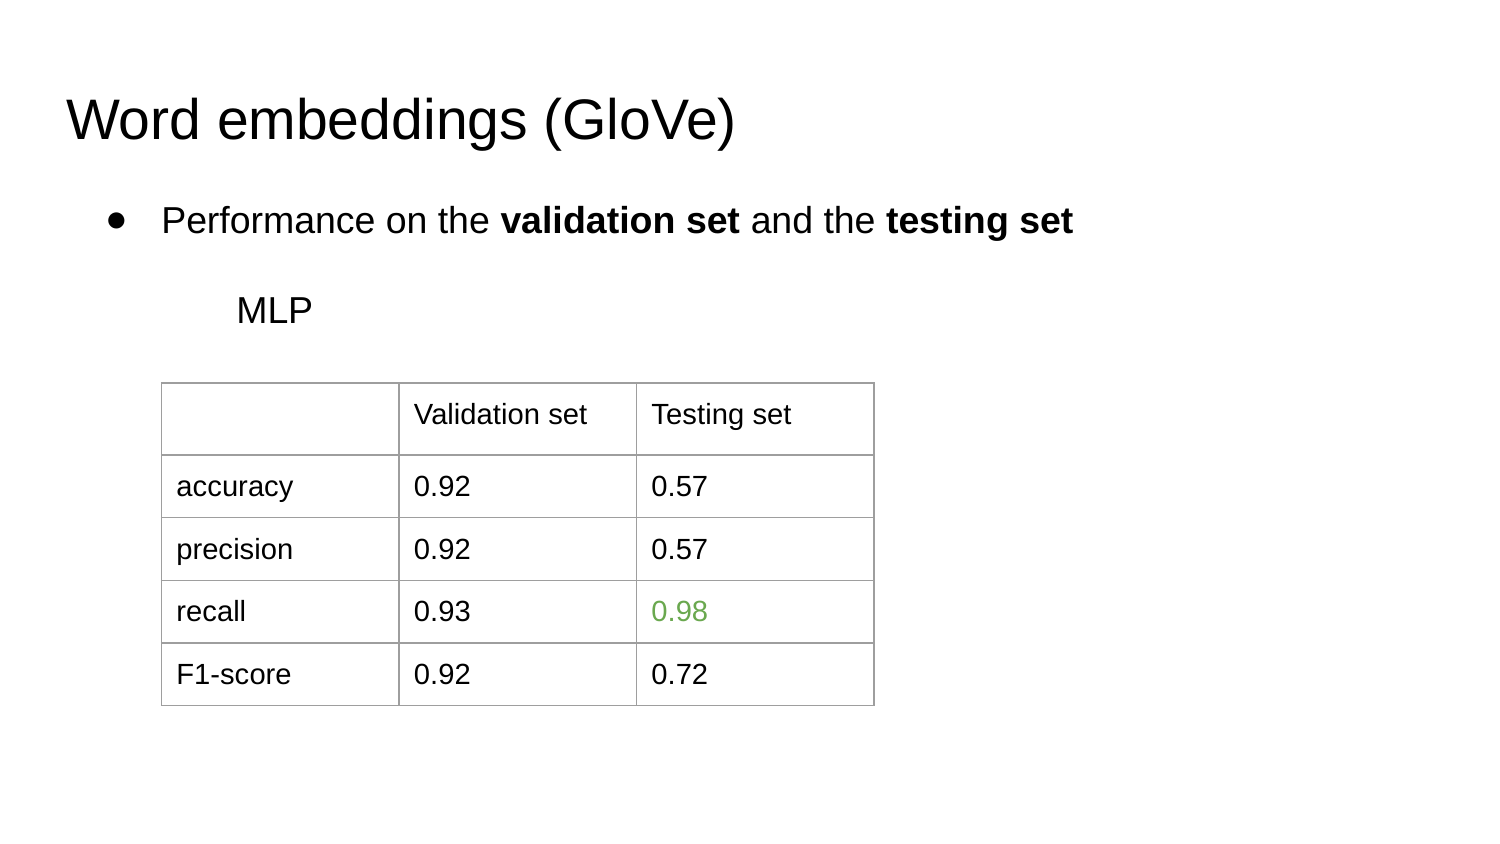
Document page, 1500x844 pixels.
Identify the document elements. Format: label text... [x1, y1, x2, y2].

table_cell 0.92 [400, 456, 636, 517]
text_box Performance on the validation set and the testing set MLP [71, 181, 1414, 791]
table_cell recall [162, 581, 398, 642]
table_header Validation set [400, 384, 636, 454]
title Word embeddings (GloVe) [51, 72, 1449, 167]
table_cell 0.98 [637, 581, 873, 642]
table_cell 0.57 [637, 518, 873, 580]
table_cell 0.57 [637, 456, 873, 517]
table_header Testing set [637, 384, 873, 454]
table_cell 0.92 [400, 644, 636, 705]
table_header [162, 384, 398, 454]
table_cell precision [162, 518, 398, 580]
table_cell 0.93 [400, 581, 636, 642]
table_cell accuracy [162, 456, 398, 517]
table_cell 0.92 [400, 518, 636, 580]
table_cell F1-score [162, 644, 398, 705]
table_cell 0.72 [637, 644, 873, 705]
